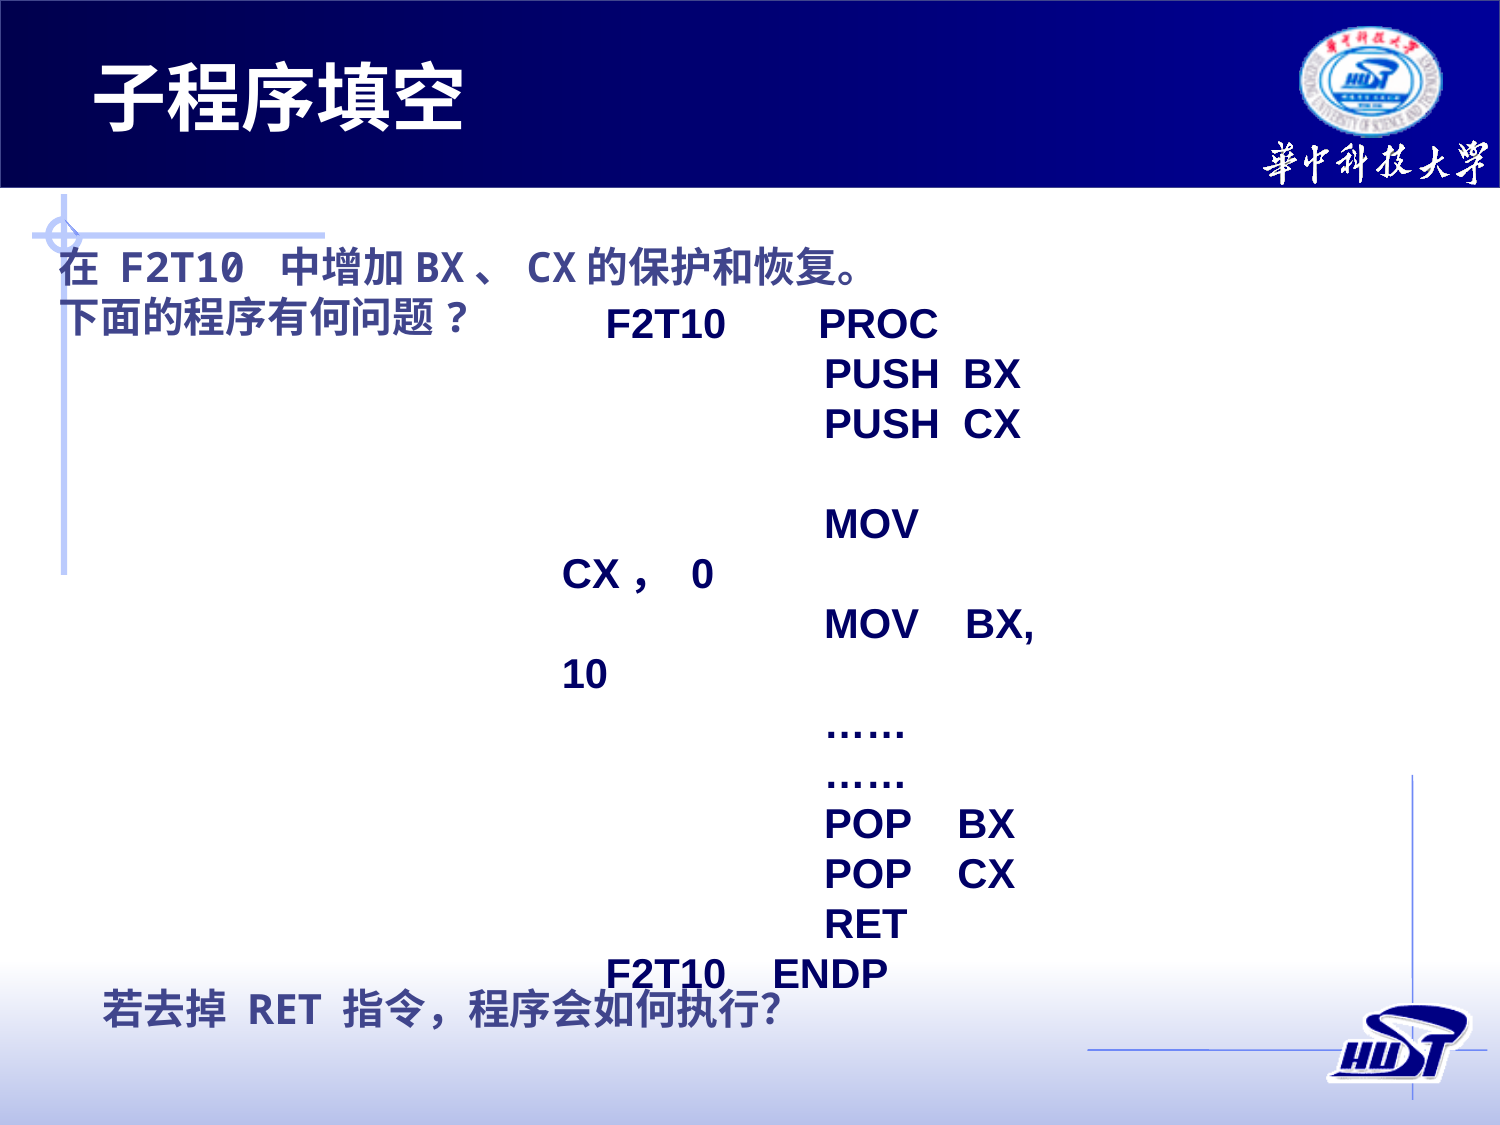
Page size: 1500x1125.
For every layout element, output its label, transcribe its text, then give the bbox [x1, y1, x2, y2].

text_box F2T10 PROC PUSH BX PUSH CX MOV CX， 0 MOV BX, 10 …… …… POP BX POP CX RET F2T10 ENDP [547, 364, 1089, 930]
text_box 子程序填空 [77, 42, 482, 148]
picture [1299, 26, 1443, 138]
text_box 若去掉 RET 指令，程序会如何执行？ [87, 975, 1228, 1040]
picture [1262, 140, 1488, 185]
text_box 在 F2T10 中增加BX、CX的保护和恢复。 下面的程序有何问题? [43, 233, 894, 349]
